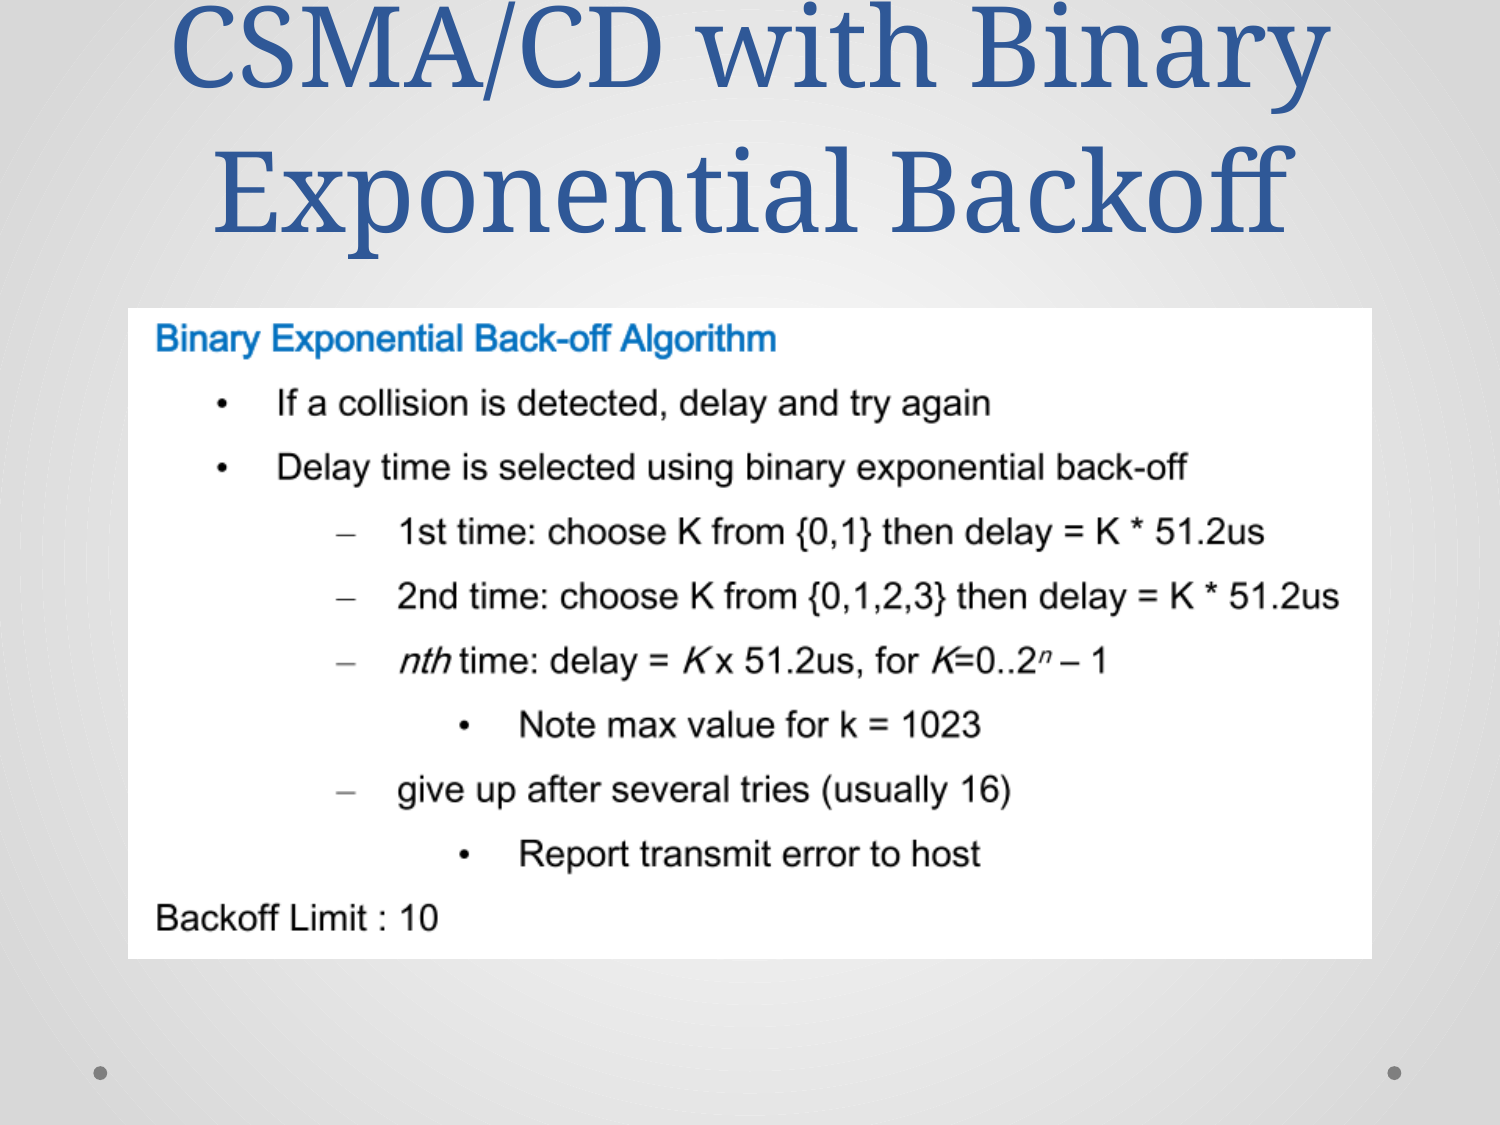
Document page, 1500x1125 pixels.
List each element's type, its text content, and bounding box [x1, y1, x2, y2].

title CSMA/CD with Binary Exponential Backoff [75, 0, 1425, 263]
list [128, 308, 1372, 959]
